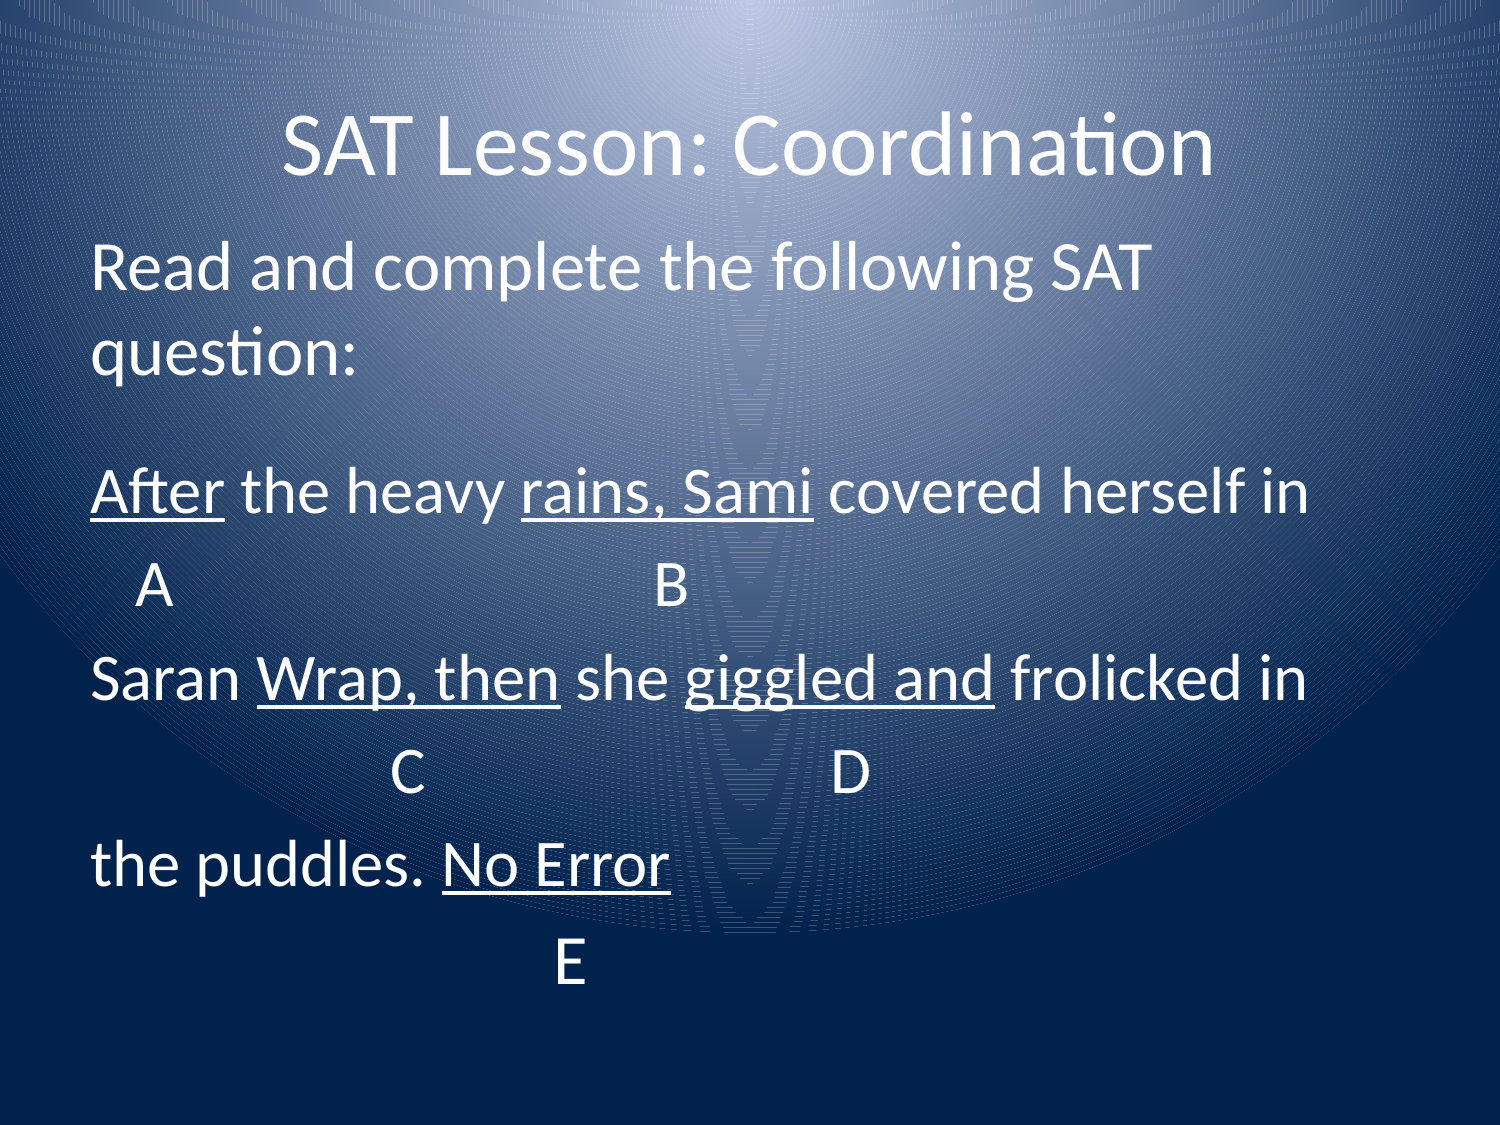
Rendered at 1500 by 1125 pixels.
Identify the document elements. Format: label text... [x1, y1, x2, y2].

title SAT Lesson: Coordination [74, 44, 1426, 212]
list Read and complete the following SAT question: After the heavy rains, Sami covered herself in A B Saran Wrap, then she giggled and frolicked in C D the puddles. No Error E [74, 212, 1426, 1043]
